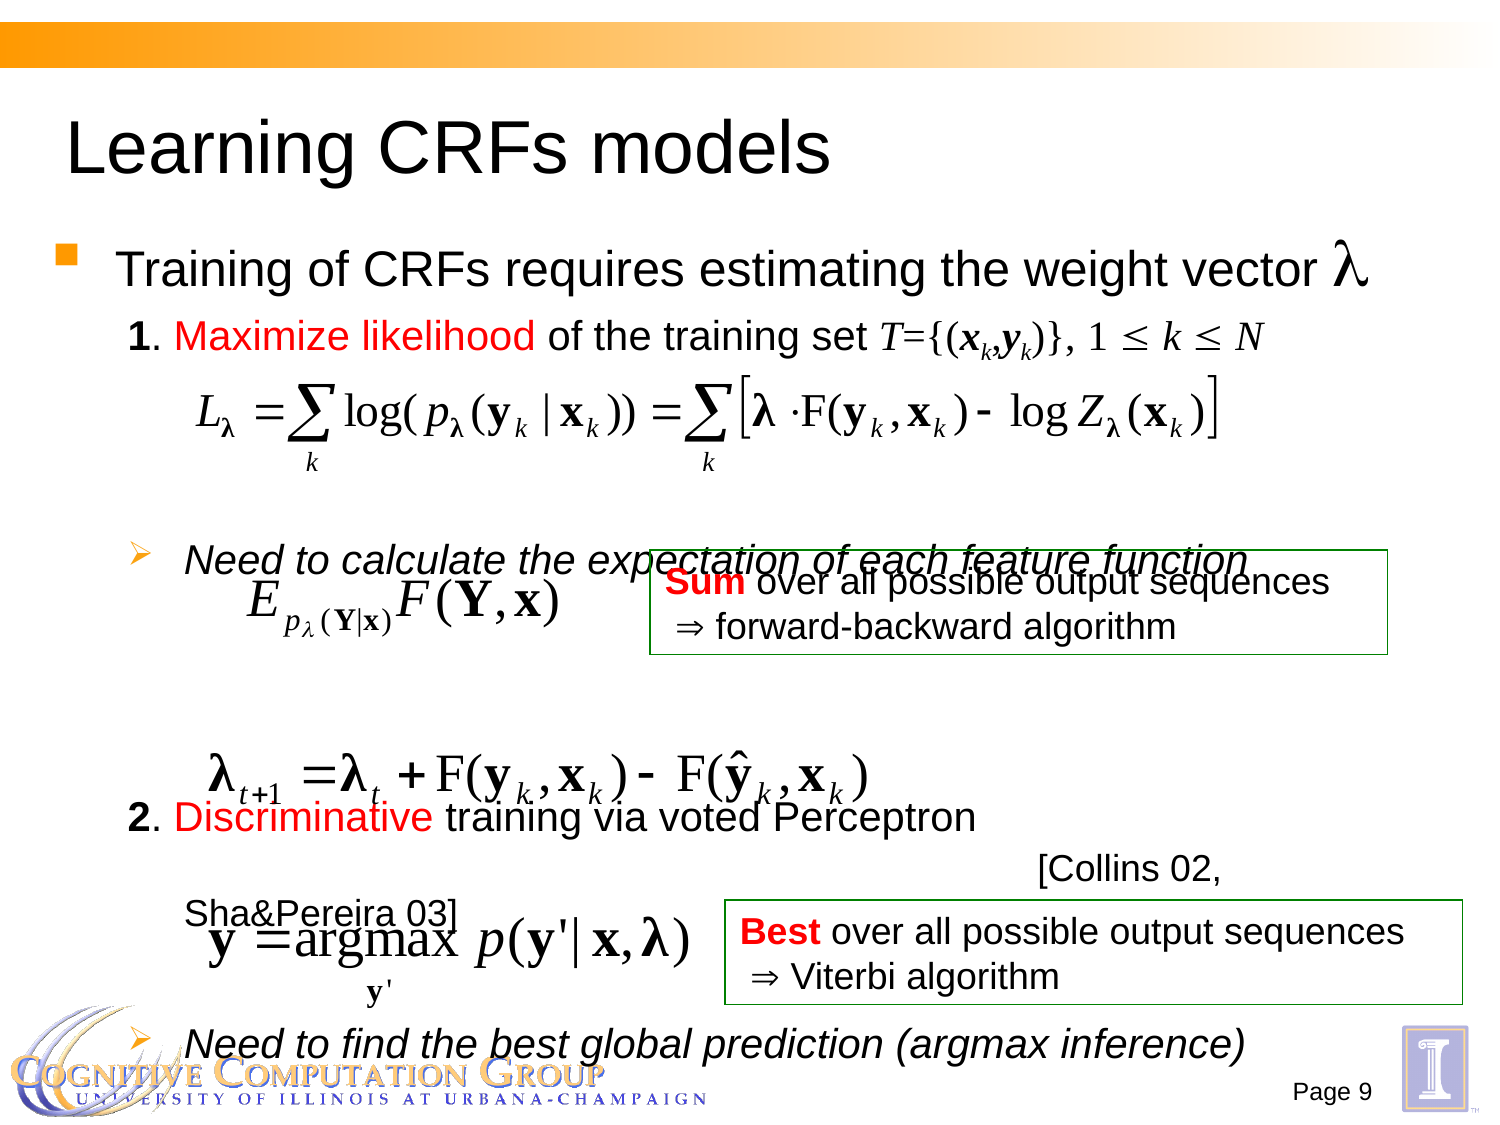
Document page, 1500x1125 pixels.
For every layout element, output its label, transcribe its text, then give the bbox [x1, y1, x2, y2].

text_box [650, 22, 654, 62]
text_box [0, 1000, 713, 1125]
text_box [237, 549, 1388, 657]
slide_number Page 26 [826, 22, 831, 62]
text_box C [738, 22, 743, 62]
text_box 66.46 [914, 22, 919, 62]
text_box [199, 899, 1463, 1022]
list Training of CRFs requires estimating the weight vector  1. Maximize likelihood of the training set T={(xk,yk)}, 1  k  N Need to calculate the expectation of each feature function 2. Discriminative training via voted Perceptron [Collins 02, Sha&Pereira 03] Need to find the best global prediction (argmax inference) [37, 212, 1400, 1013]
slide_number Page 9 [1237, 1074, 1388, 1113]
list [187, 374, 1225, 481]
title Learning CRFs models [50, 62, 1400, 225]
text_box xdt=1 [562, 22, 566, 62]
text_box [199, 737, 878, 819]
